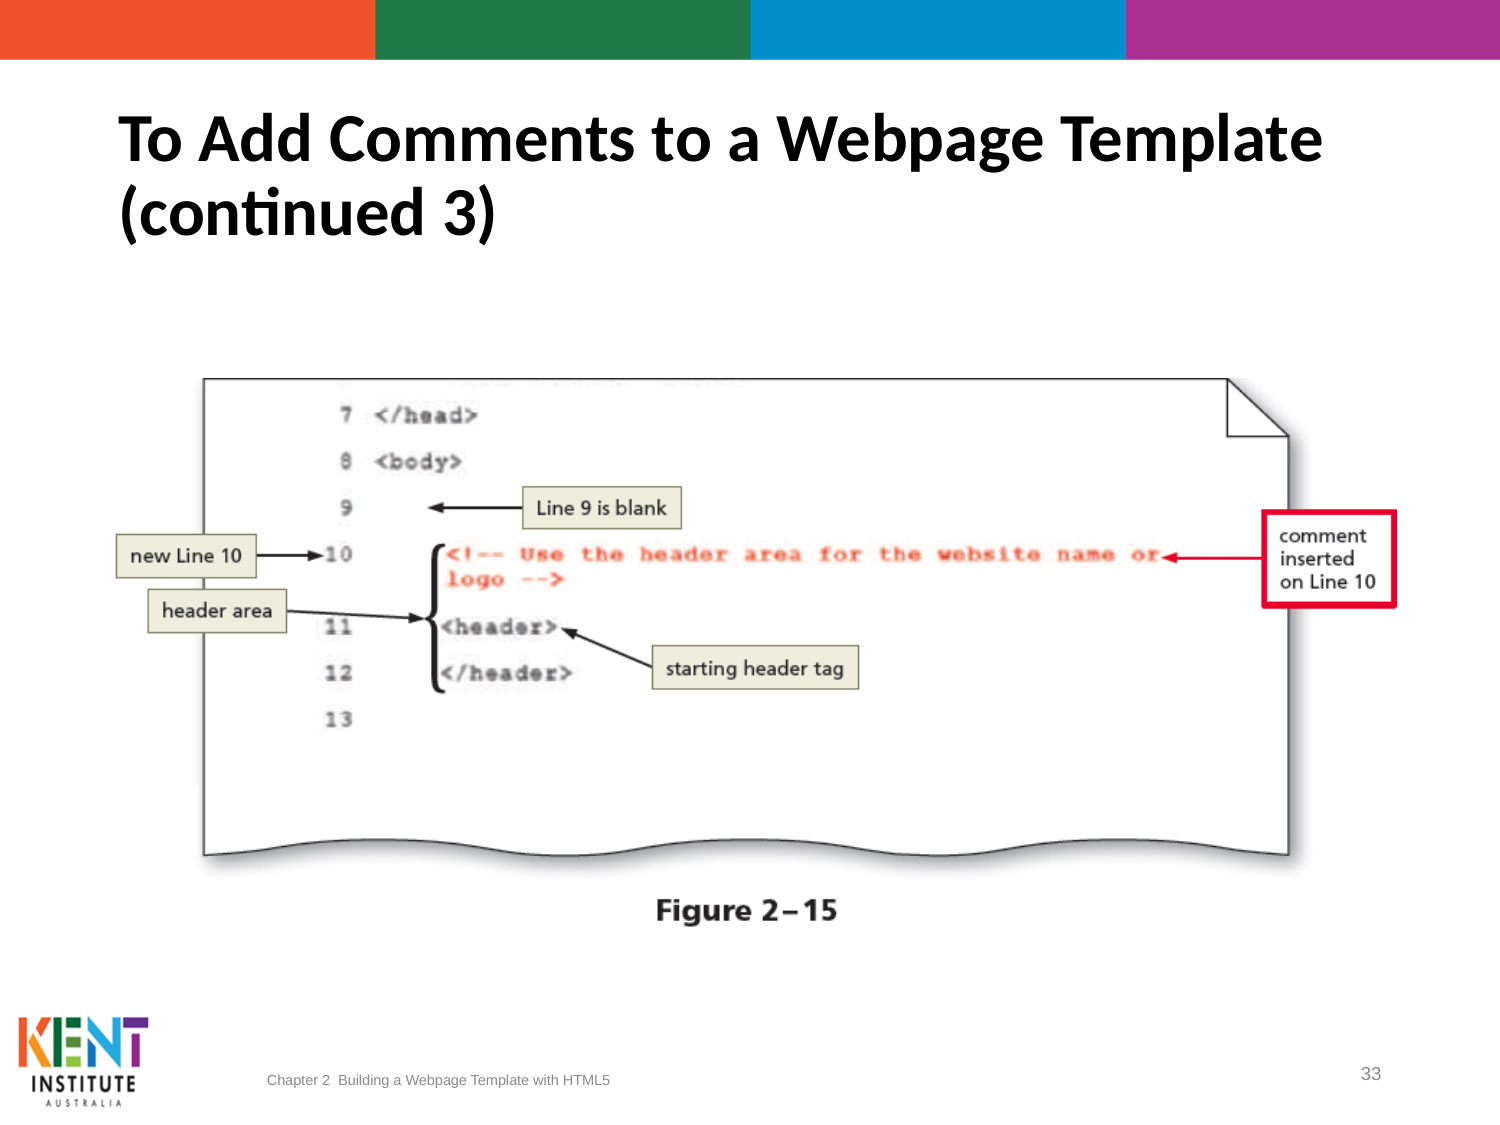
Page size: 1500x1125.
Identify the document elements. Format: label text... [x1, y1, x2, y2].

picture [5, 999, 162, 1125]
footer Chapter 2 Building a Webpage Template with HTML5 [187, 1050, 694, 1110]
picture [1126, 0, 1500, 60]
title To Add Comments to a Webpage Template (continued 3) [103, 67, 1397, 285]
picture [0, 0, 750, 60]
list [103, 378, 1397, 934]
